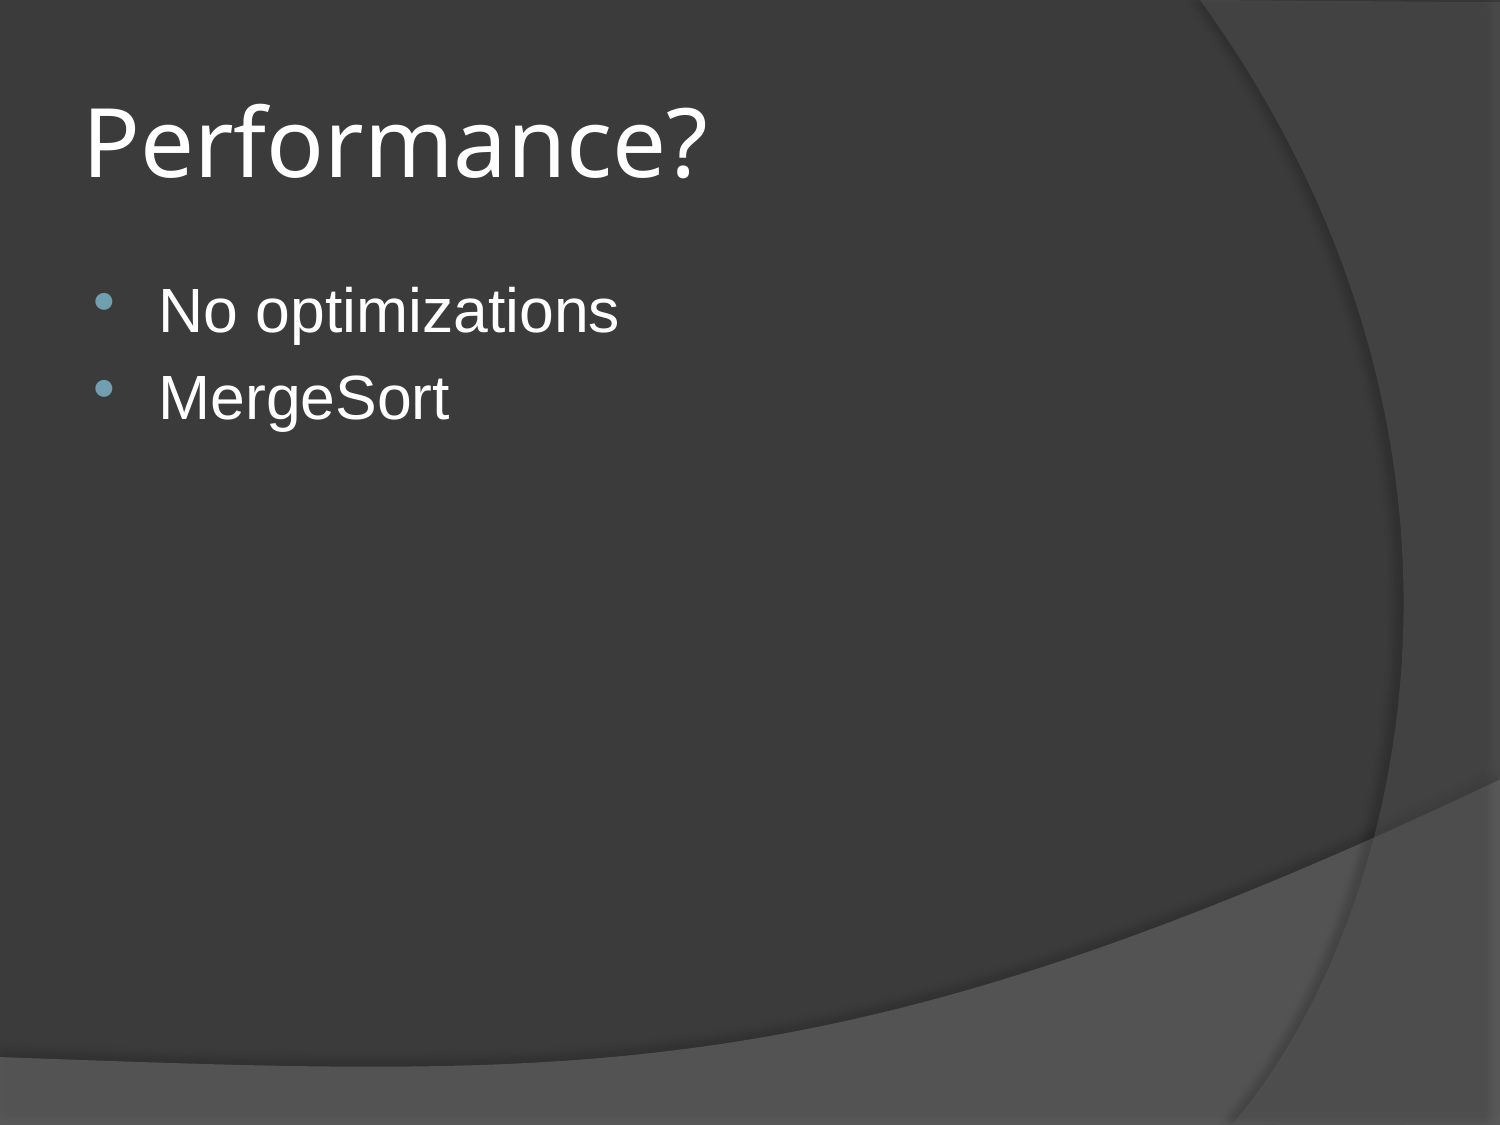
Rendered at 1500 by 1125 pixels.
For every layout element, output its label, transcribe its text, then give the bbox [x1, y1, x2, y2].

title Performance? [75, 45, 1300, 233]
list No optimizations MergeSort [75, 262, 1300, 1005]
